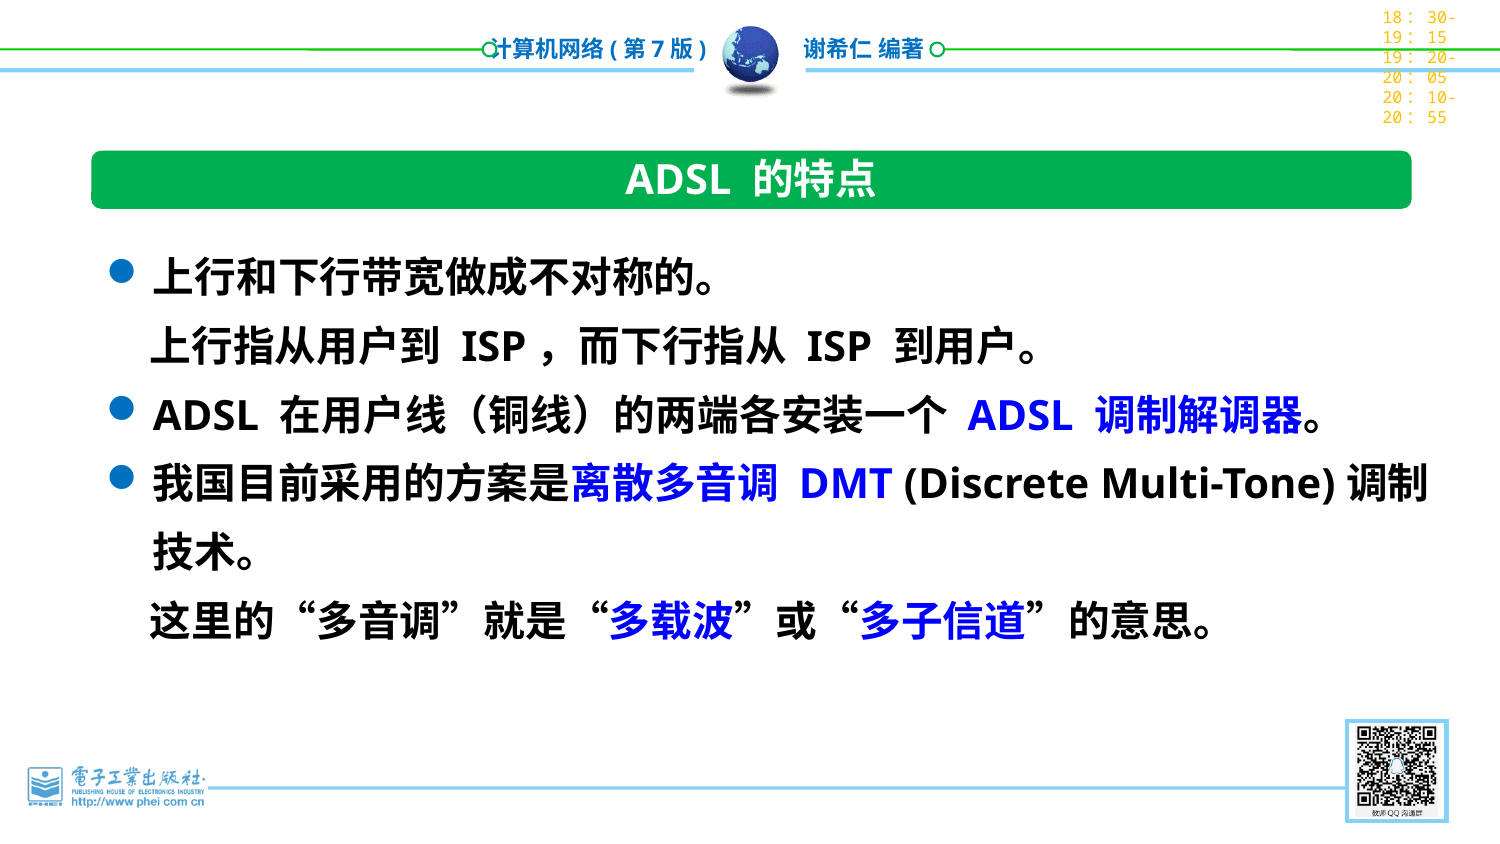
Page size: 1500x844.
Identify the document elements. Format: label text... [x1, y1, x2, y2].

picture [720, 24, 780, 100]
text_box ADSL 的特点 [610, 145, 893, 211]
text_box 上行和下行带宽做成不对称的。 上行指从用户到 ISP，而下行指从 ISP 到用户。 ADSL 在用户线（铜线）的两端各安装一个 ADSL 调制解调器。 我国目前采用的方案是离散多音调 DMT (Discrete Multi-Tone)调制技术。 这里的“多音调”就是“多载波”或“多子信道”的意思。 [91, 224, 1452, 653]
picture [23, 764, 208, 809]
text_box [91, 150, 610, 209]
text_box [893, 150, 1412, 209]
picture [1355, 724, 1438, 817]
